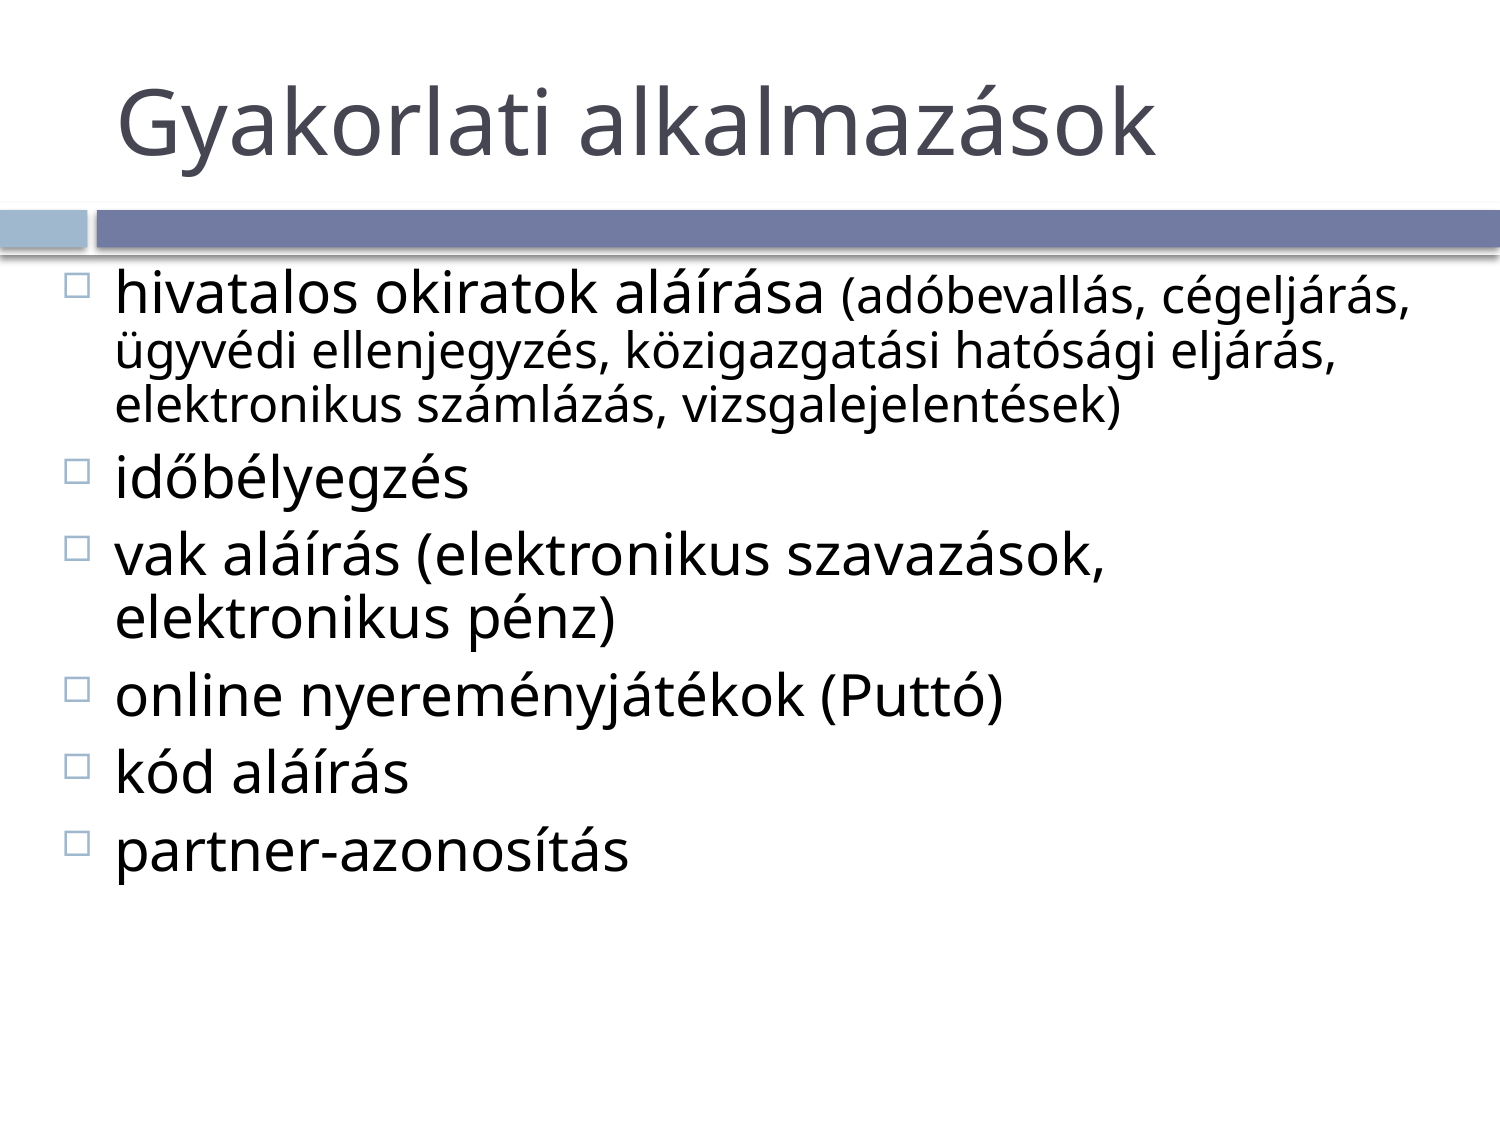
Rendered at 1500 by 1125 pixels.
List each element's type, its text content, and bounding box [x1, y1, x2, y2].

title Gyakorlati alkalmazások [100, 37, 1438, 200]
list hivatalos okiratok aláírása (adóbevallás, cégeljárás, ügyvédi ellenjegyzés, közigazgatási hatósági eljárás, elektronikus számlázás, vizsgalejelentések) időbélyegzés vak aláírás (elektronikus szavazások, elektronikus pénz) online nyereményjátékok (Puttó) kód aláírás partner-azonosítás [46, 255, 1465, 1055]
